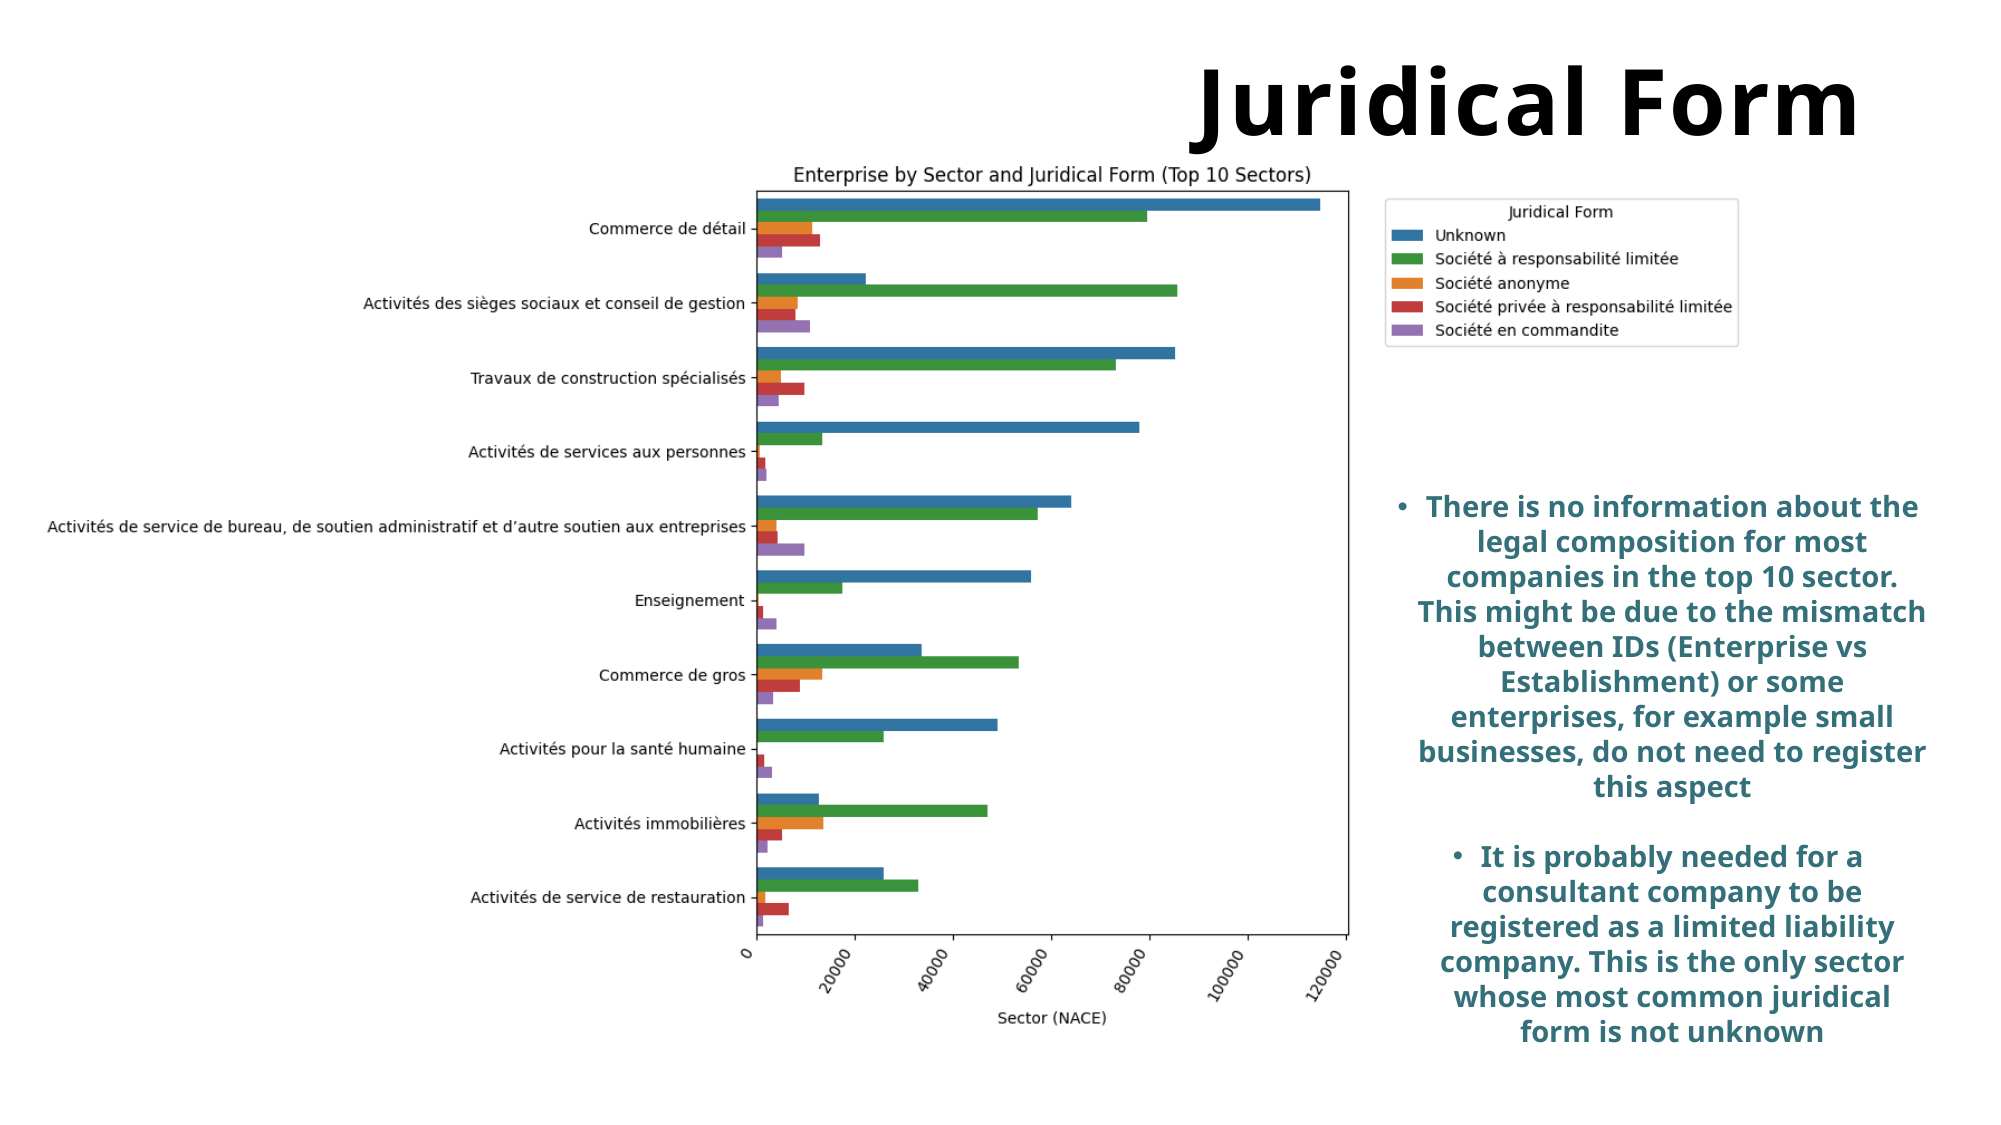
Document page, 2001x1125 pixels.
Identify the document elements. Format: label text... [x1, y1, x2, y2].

title Juridical Form [648, 54, 1889, 156]
text_box There is no information about the legal composition for most companies in the top 10 sector. This might be due to the mismatch between IDs (Enterprise vs Establishment) or some enterprises, for example small businesses, do not need to register this aspect It is probably needed for a consultant company to be registered as a limited liability company. This is the only sector whose most common juridical form is not unknown [1749, 488, 1929, 987]
picture [43, 154, 1749, 1037]
